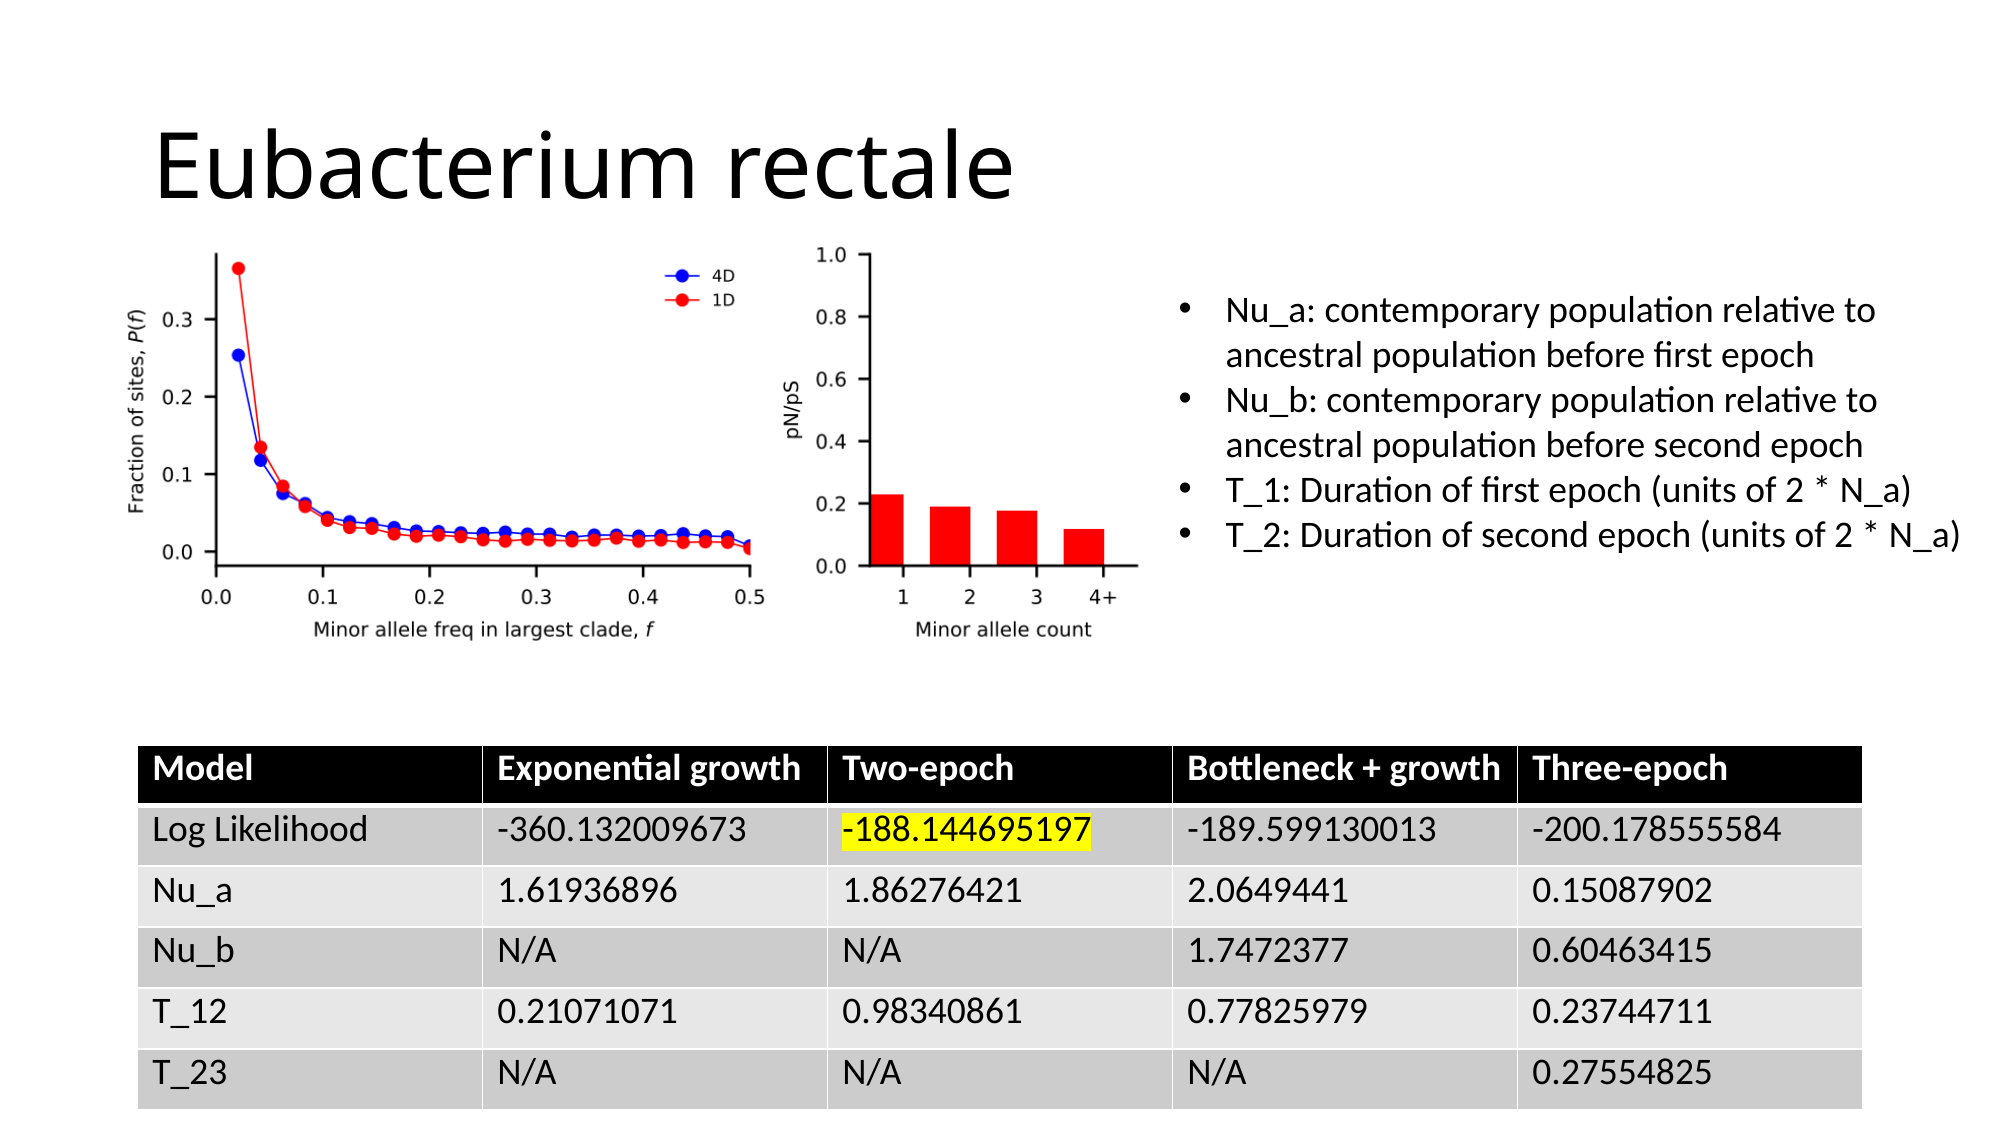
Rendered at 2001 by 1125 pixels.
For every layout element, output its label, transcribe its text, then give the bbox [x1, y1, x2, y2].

table_cell N/A [483, 1050, 827, 1109]
table_cell 1.61936896 [483, 867, 827, 926]
table_cell N/A [1173, 1050, 1517, 1109]
table_cell Log Likelihood [138, 808, 482, 865]
table_cell N/A [483, 928, 827, 987]
table_cell 0.23744711 [1518, 989, 1862, 1048]
table_header Bottleneck + growth [1173, 746, 1517, 803]
table_cell 0.98340861 [828, 989, 1172, 1048]
table_cell -188.144695197 [828, 808, 1172, 865]
table_header Model [138, 746, 482, 803]
table_cell 1.86276421 [828, 867, 1172, 926]
text_box Nu_a: contemporary population relative to ancestral population before first epoch Nu_b: contemporary population relative to ancestral population before second epoch T_1: Duration of first epoch (units of 2 * N_a) T_2: Duration of second epoch (units of 2 * N_a) [1165, 277, 2000, 562]
picture [110, 223, 1165, 655]
table_cell N/A [828, 928, 1172, 987]
table_header Three-epoch [1518, 746, 1862, 803]
table_cell 0.21071071 [483, 989, 827, 1048]
table_cell 0.27554825 [1518, 1050, 1862, 1109]
table_cell N/A [828, 1050, 1172, 1109]
table_cell 0.60463415 [1518, 928, 1862, 987]
table_cell -200.178555584 [1518, 808, 1862, 865]
table_cell 0.77825979 [1173, 989, 1517, 1048]
table_cell Nu_b [138, 928, 482, 987]
table_cell 2.0649441 [1173, 867, 1517, 926]
table_cell -360.132009673 [483, 808, 827, 865]
table_cell 0.15087902 [1518, 867, 1862, 926]
table_cell Nu_a [138, 867, 482, 926]
table_cell T_12 [138, 989, 482, 1048]
table_cell 1.7472377 [1173, 928, 1517, 987]
table_cell T_23 [138, 1050, 482, 1109]
table_header Exponential growth [483, 746, 827, 803]
table_header Two-epoch [828, 746, 1172, 803]
table_cell -189.599130013 [1173, 808, 1517, 865]
title Eubacterium rectale [137, 59, 1863, 277]
